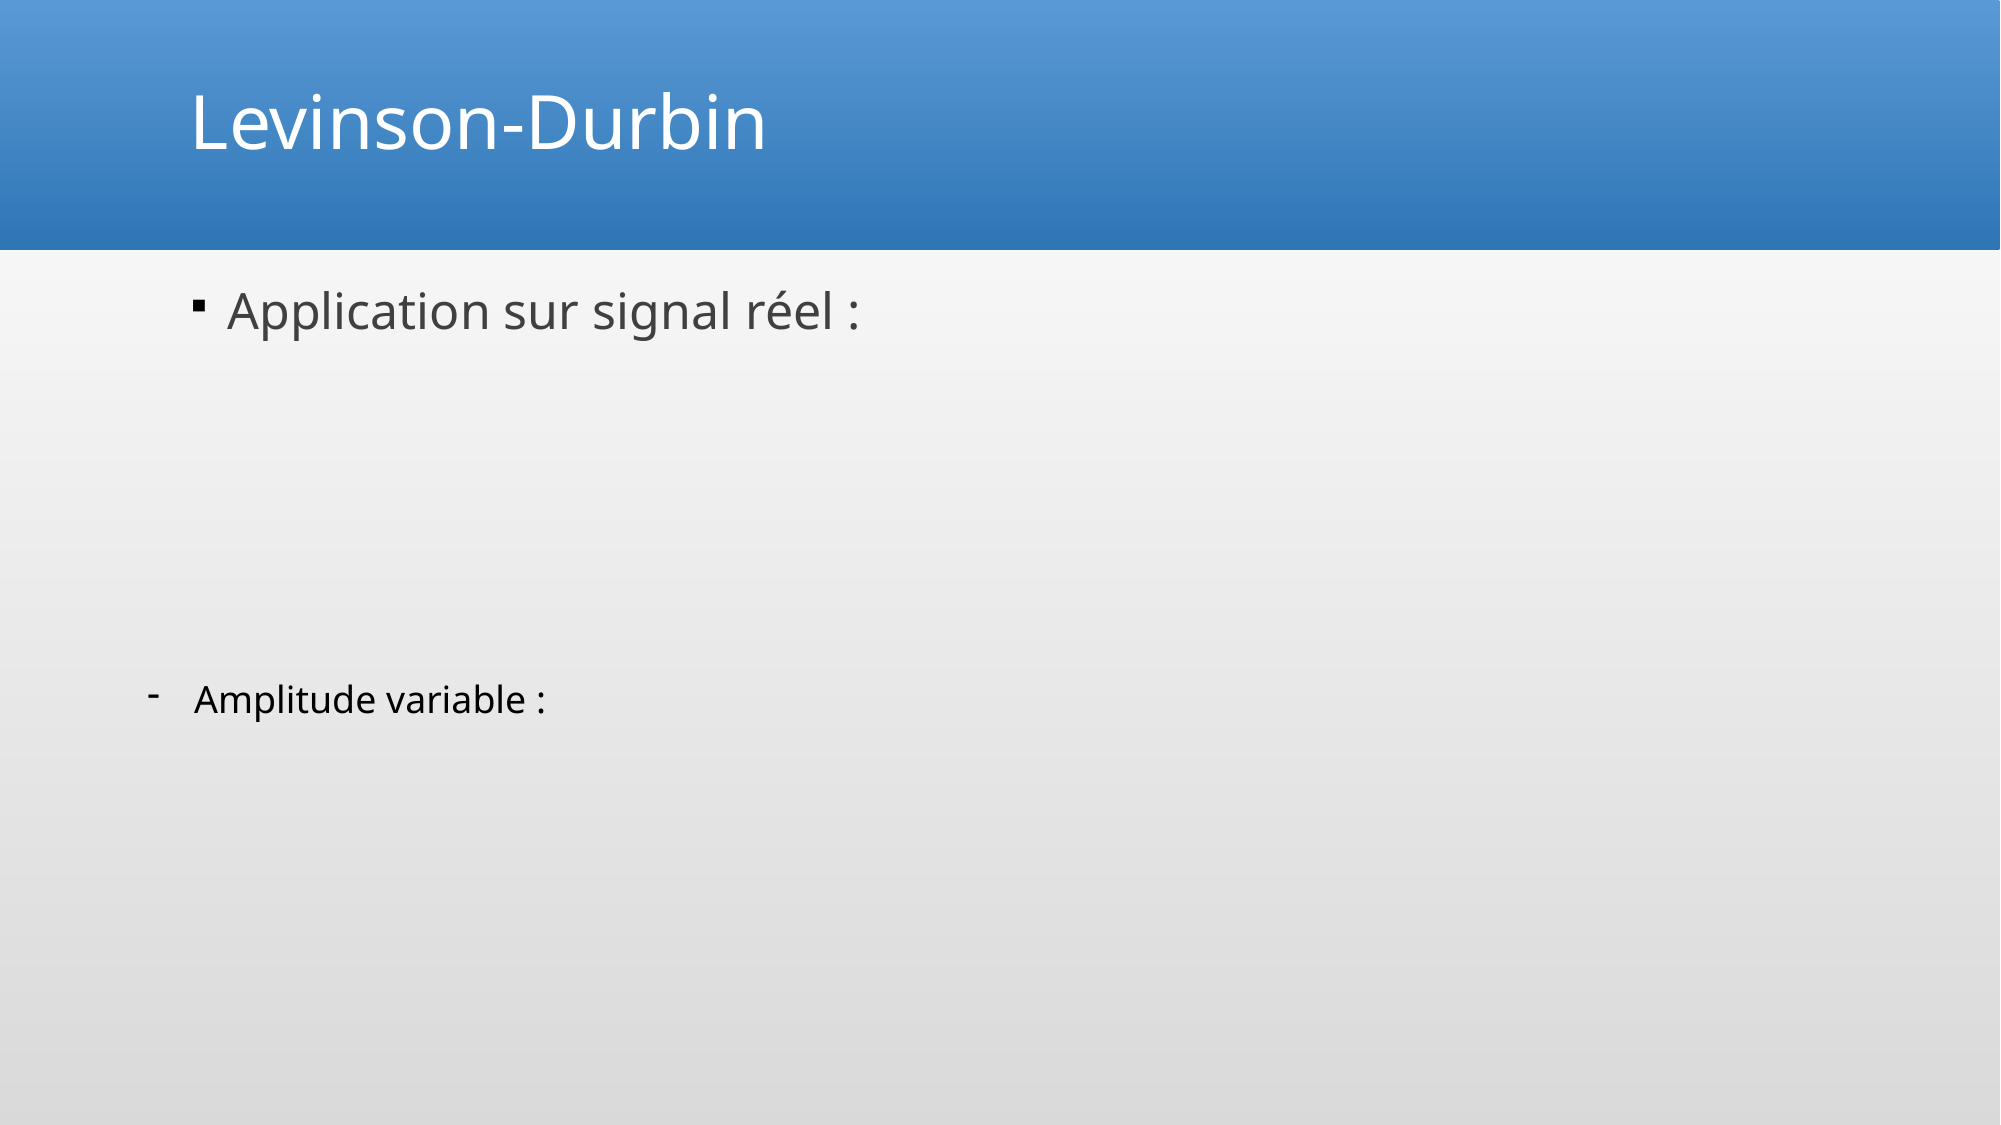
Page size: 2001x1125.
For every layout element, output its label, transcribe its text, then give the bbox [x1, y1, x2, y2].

text_box Amplitude variable : [125, 668, 568, 774]
list Application sur signal réel : [174, 278, 1910, 1030]
title Levinson-Durbin [174, 16, 1825, 234]
